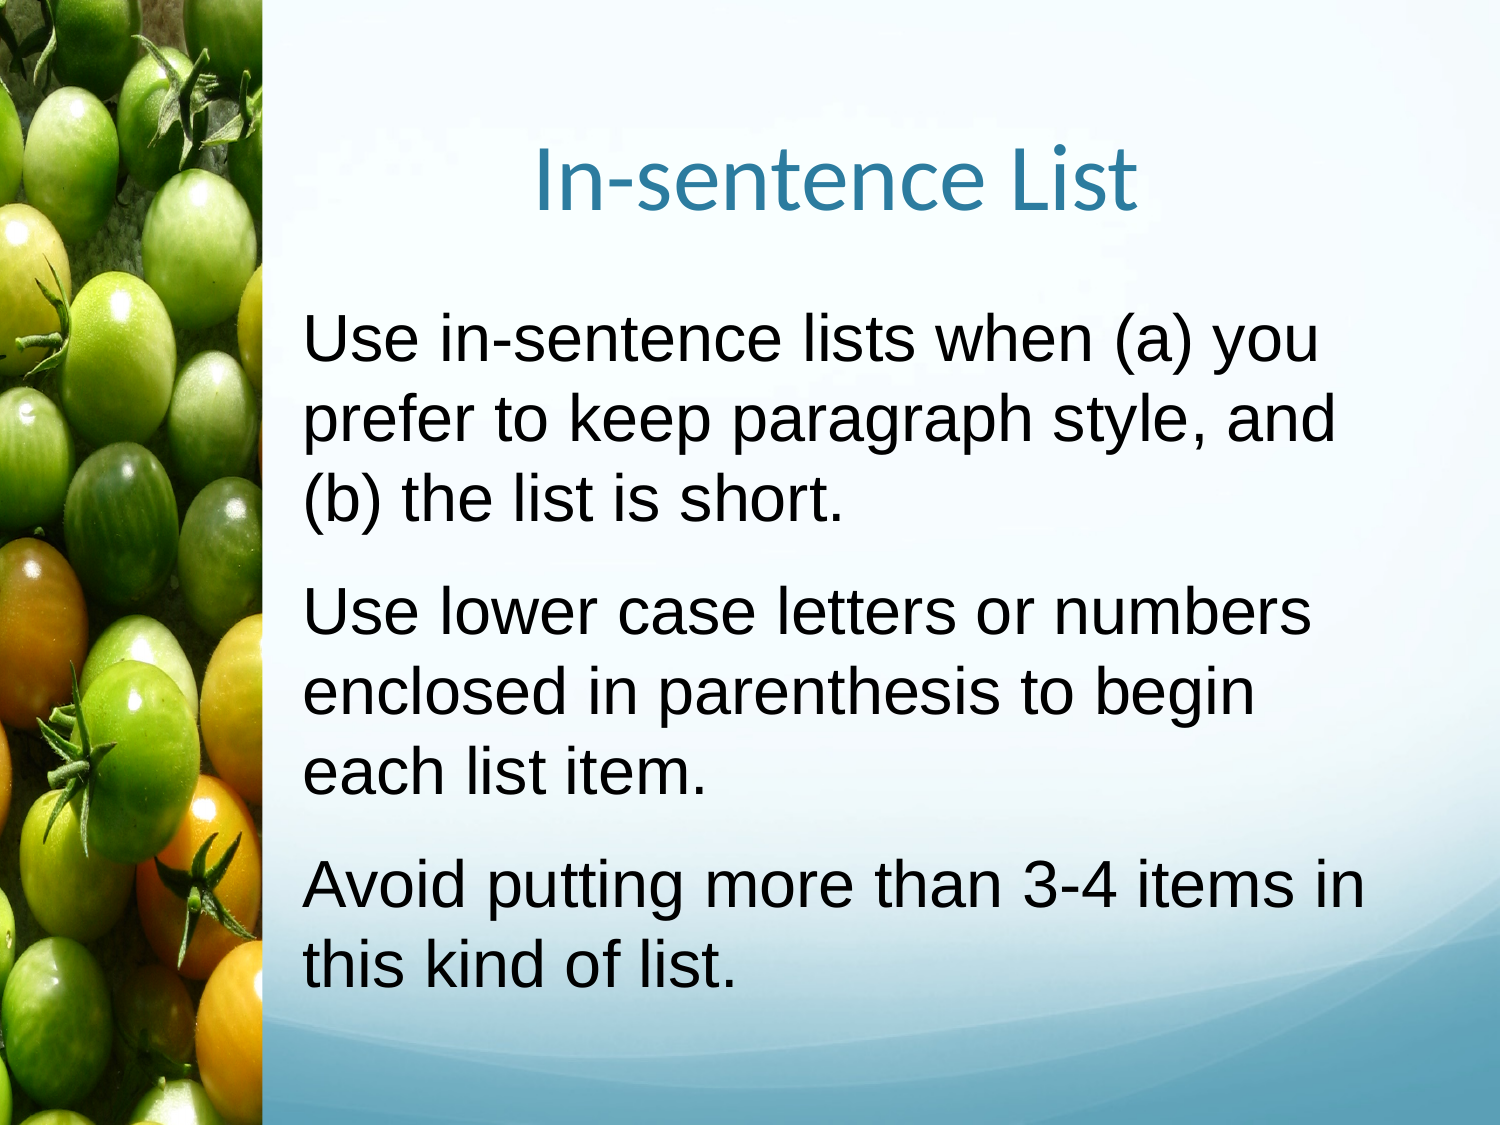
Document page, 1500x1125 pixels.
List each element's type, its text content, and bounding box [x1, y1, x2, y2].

picture [0, 0, 1500, 1125]
text_box Use in-sentence lists when (a) you prefer to keep paragraph style, and (b) the list is short. Use lower case letters or numbers enclosed in parenthesis to begin each list item. Avoid putting more than 3-4 items in this kind of list. [287, 287, 1410, 1009]
title In-sentence List [262, 17, 1410, 237]
